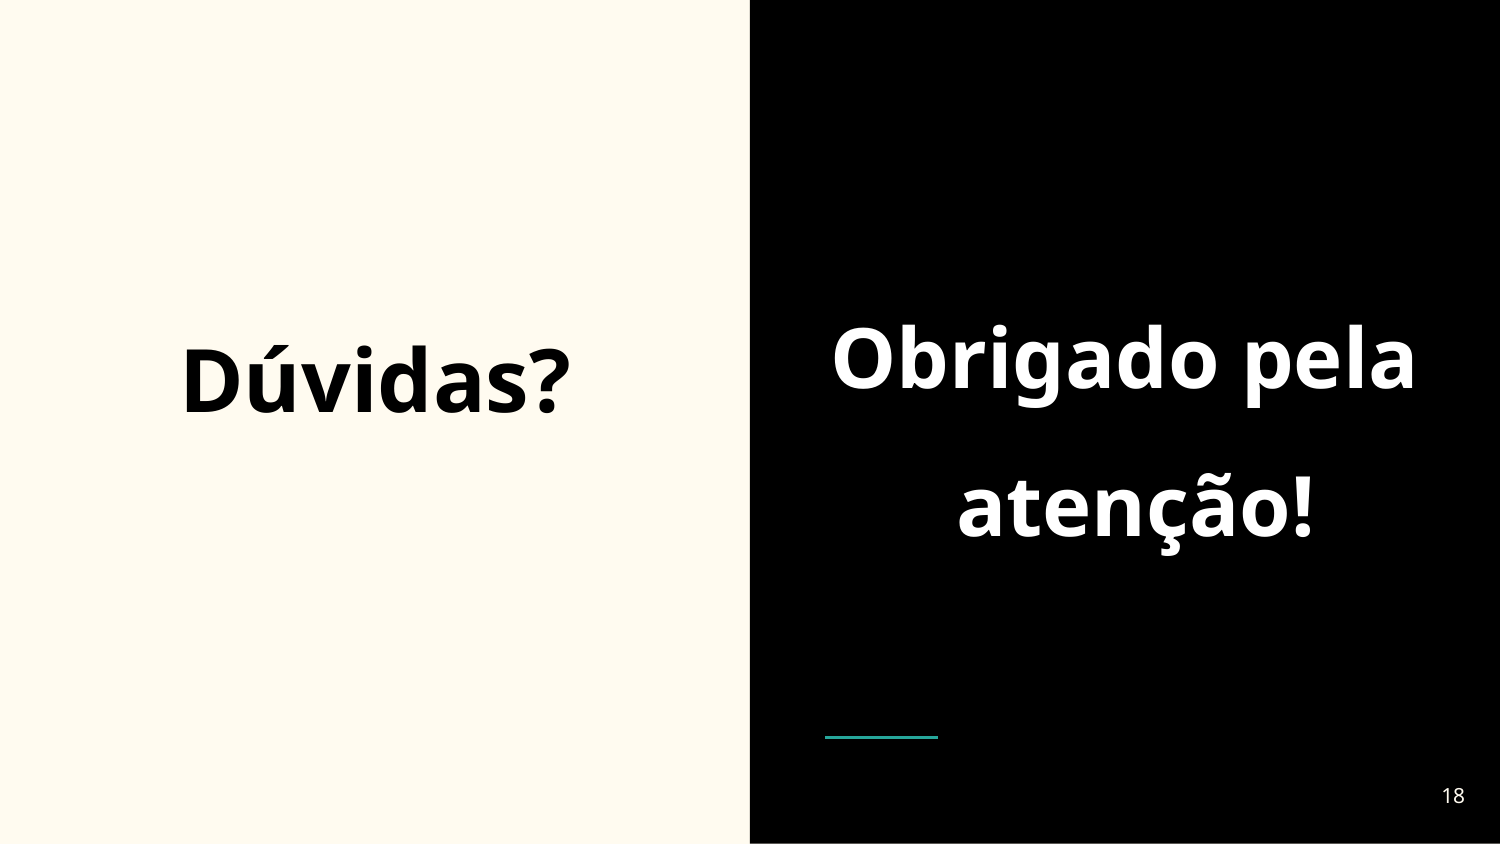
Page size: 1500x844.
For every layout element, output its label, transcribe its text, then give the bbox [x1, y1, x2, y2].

title Dúvidas? [43, 226, 708, 446]
slide_number ‹#› [1389, 764, 1480, 830]
list Obrigado pela atenção! [810, 118, 1440, 725]
